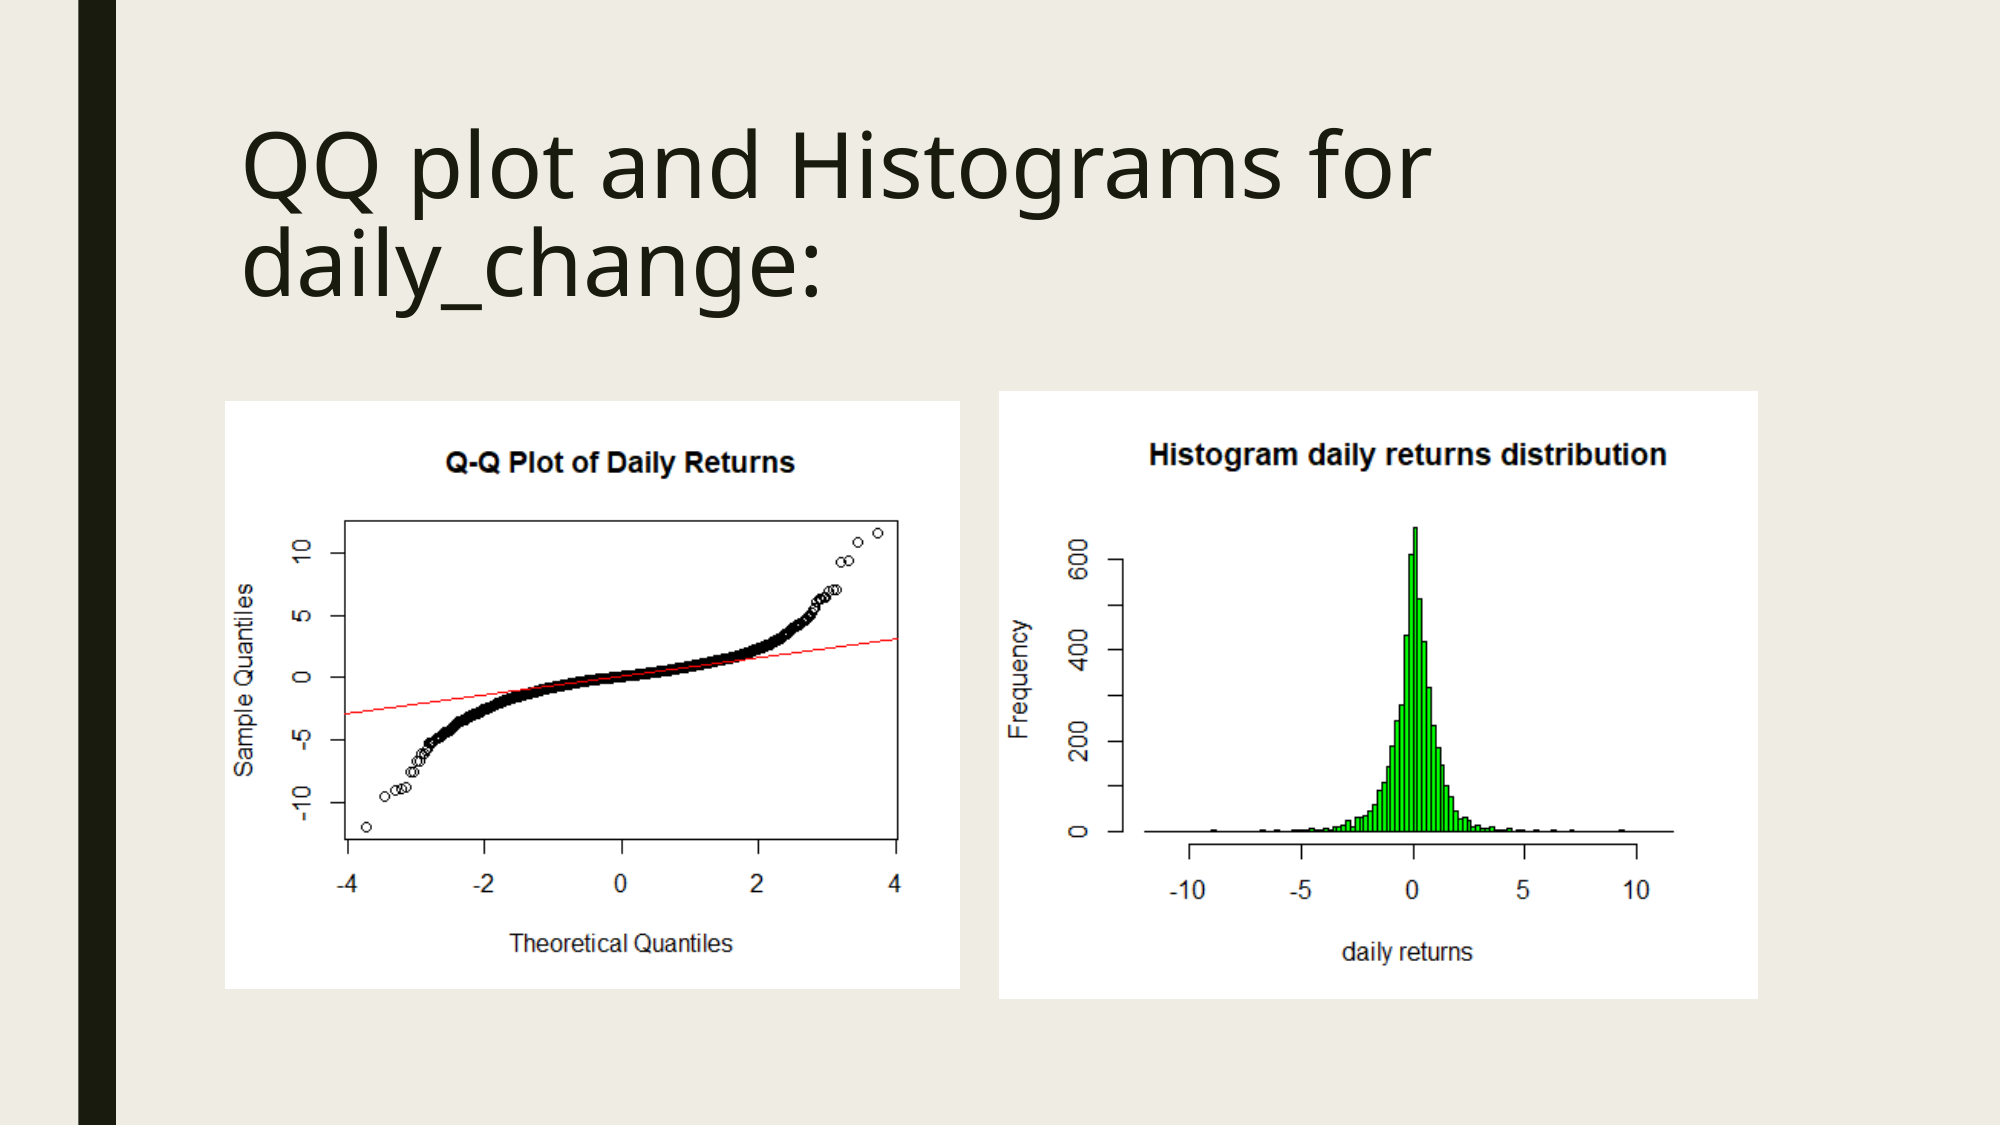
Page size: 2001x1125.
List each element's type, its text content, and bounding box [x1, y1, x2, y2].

picture [999, 391, 1758, 999]
title QQ plot and Histograms for daily_change: [225, 112, 1800, 357]
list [224, 401, 960, 989]
